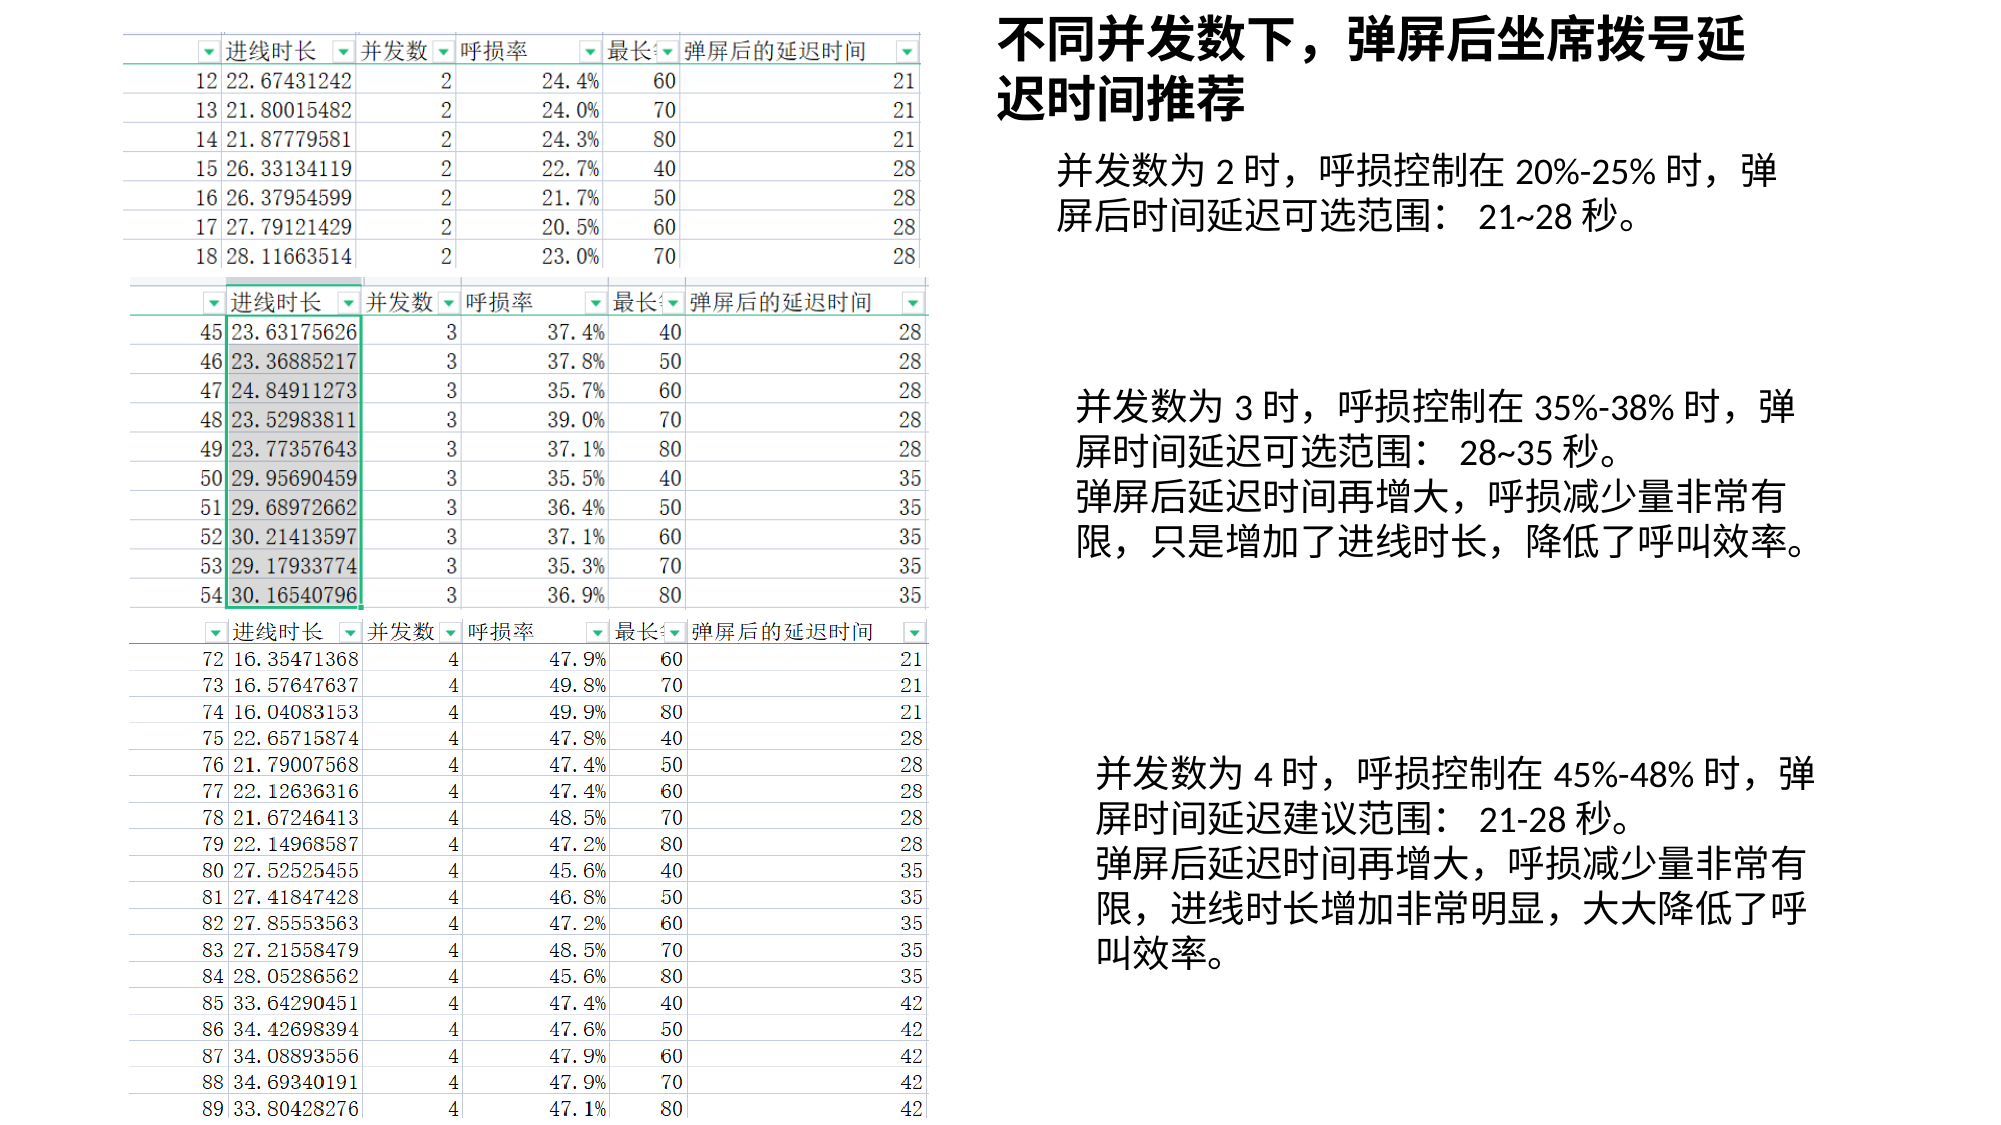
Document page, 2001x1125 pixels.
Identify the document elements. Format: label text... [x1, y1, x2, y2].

text_box 不同并发数下，弹屏后坐席拨号延迟时间推荐 [981, 0, 1771, 135]
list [123, 31, 921, 268]
picture [129, 619, 929, 1118]
text_box 并发数为2时，呼损控制在20%-25%时，弹屏后时间延迟可选范围：21~28秒。 [1041, 139, 1809, 245]
picture [130, 277, 929, 610]
text_box 并发数为3时，呼损控制在35%-38%时，弹屏时间延迟可选范围：28~35秒。 弹屏后延迟时间再增大，呼损减少量非常有限，只是增加了进线时长，降低了呼叫效率。 [1060, 375, 1828, 571]
text_box 并发数为4时，呼损控制在45%-48%时，弹屏时间延迟建议范围：21-28秒。 弹屏后延迟时间再增大，呼损减少量非常有限，进线时长增加非常明显，大大降低了呼叫效率。 [1080, 742, 1848, 983]
